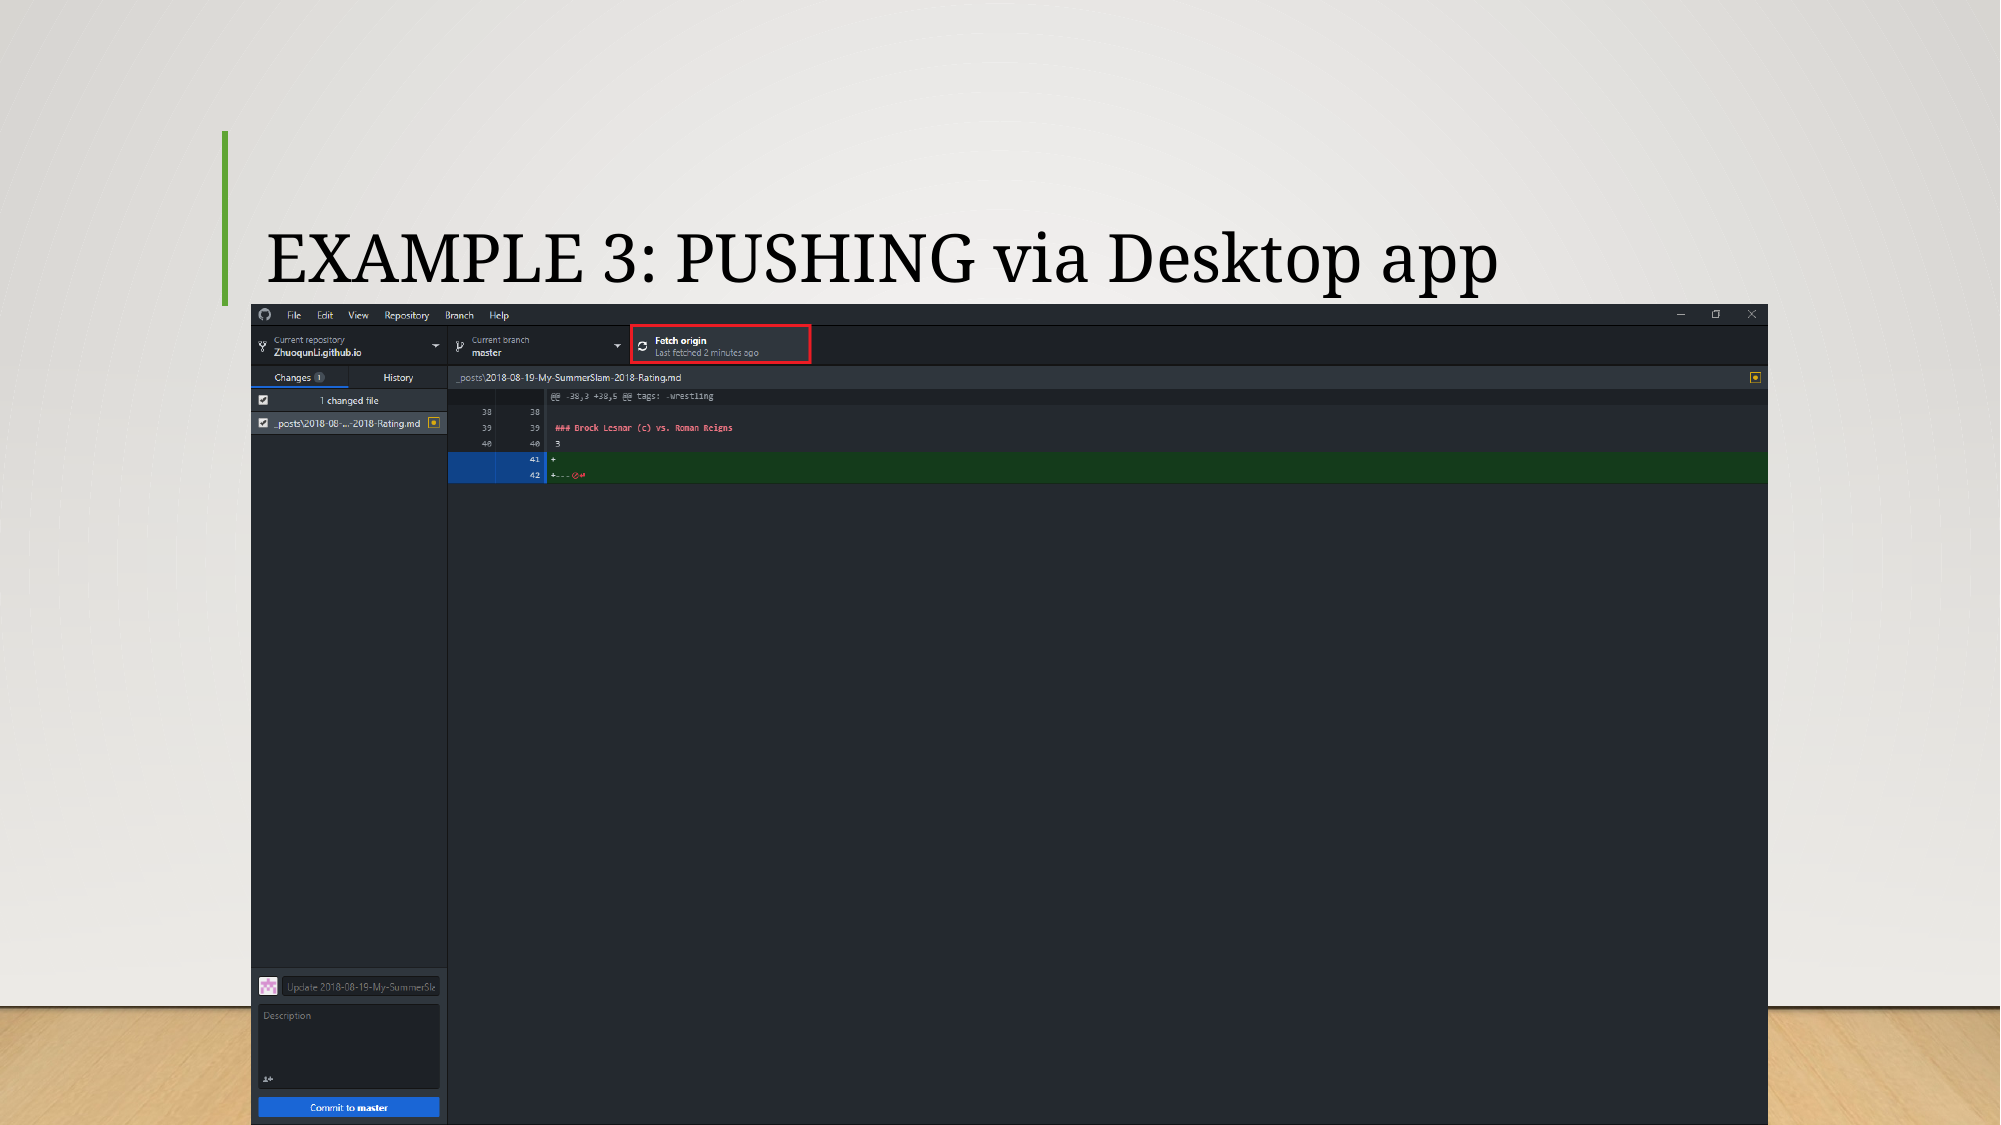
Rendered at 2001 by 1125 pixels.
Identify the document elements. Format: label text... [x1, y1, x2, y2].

title EXAMPLE 3: PUSHING via Desktop app [251, 131, 1814, 305]
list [251, 303, 1768, 1125]
picture [1768, 1006, 2000, 1125]
picture [0, 1006, 251, 1125]
